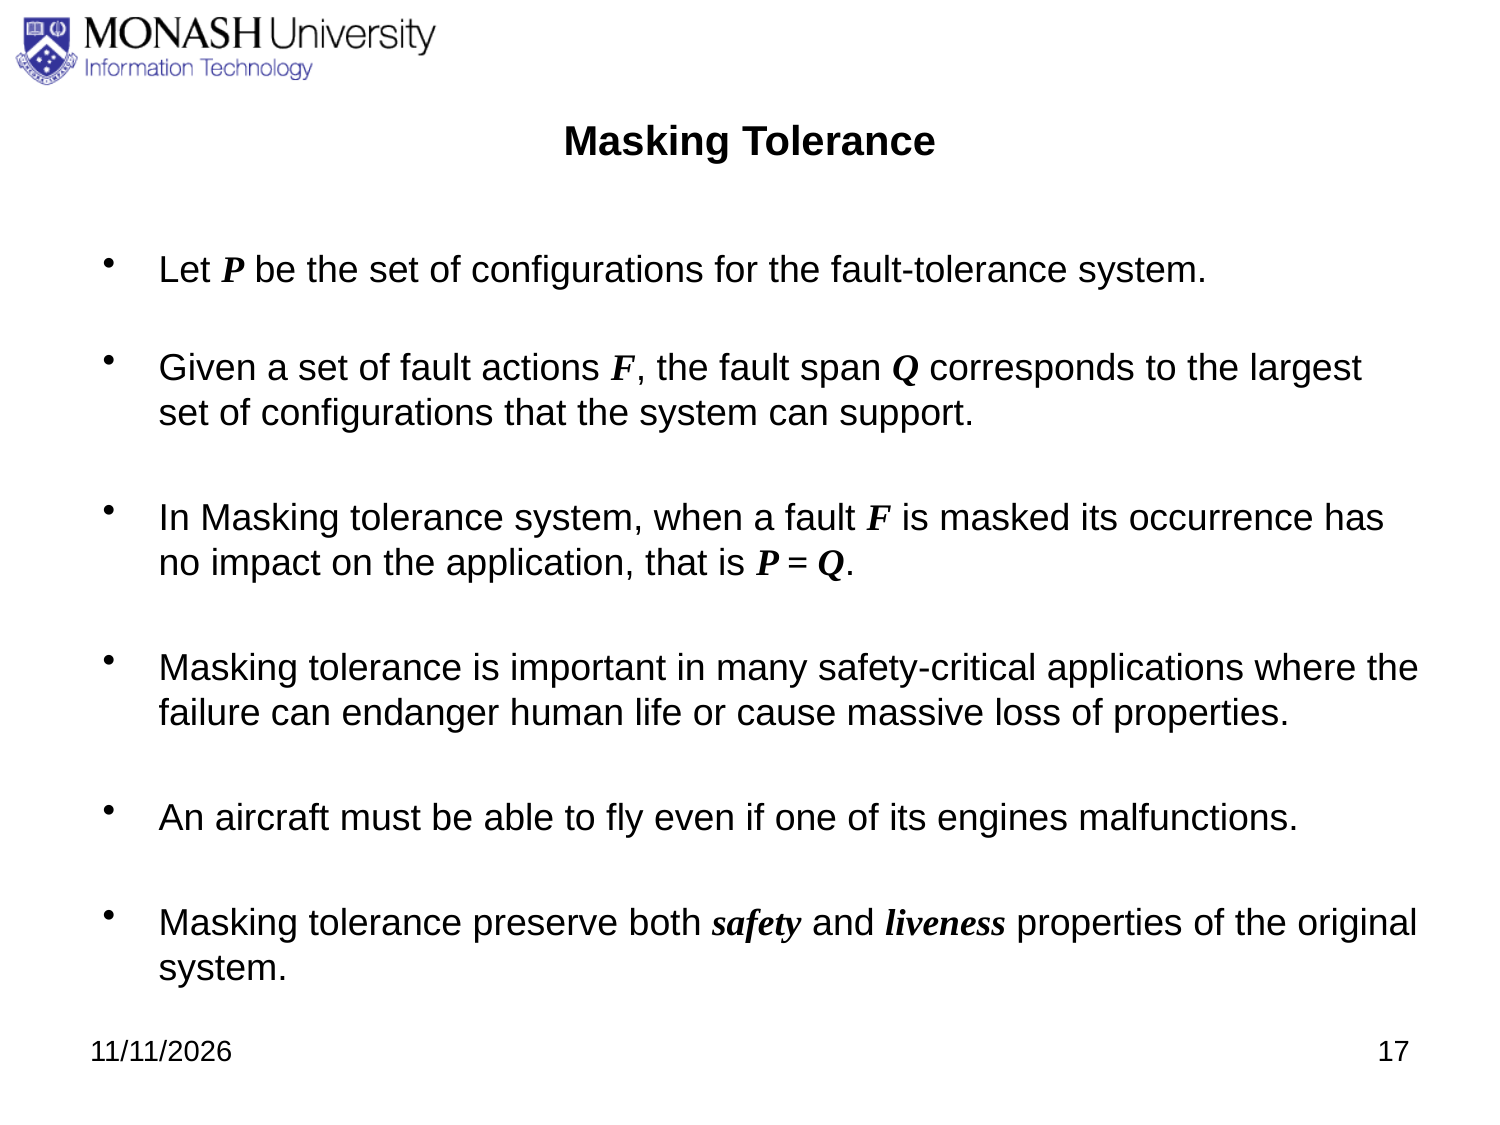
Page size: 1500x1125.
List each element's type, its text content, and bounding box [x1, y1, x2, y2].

list Let P be the set of configurations for the fault-tolerance system. Given a set of fault actions F, the fault span Q corresponds to the largest set of configurations that the system can support. In Masking tolerance system, when a fault F is masked its occurrence has no impact on the application, that is P = Q. Masking tolerance is important in many safety-critical applications where the failure can endanger human life or cause massive loss of properties. An aircraft must be able to fly even if one of its engines malfunctions. Masking tolerance preserve both safety and liveness properties of the original system. [87, 237, 1438, 1005]
picture [0, 0, 438, 101]
slide_number 17 [1074, 1024, 1426, 1103]
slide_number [74, 1024, 426, 1103]
title Masking Tolerance [75, 45, 1425, 233]
